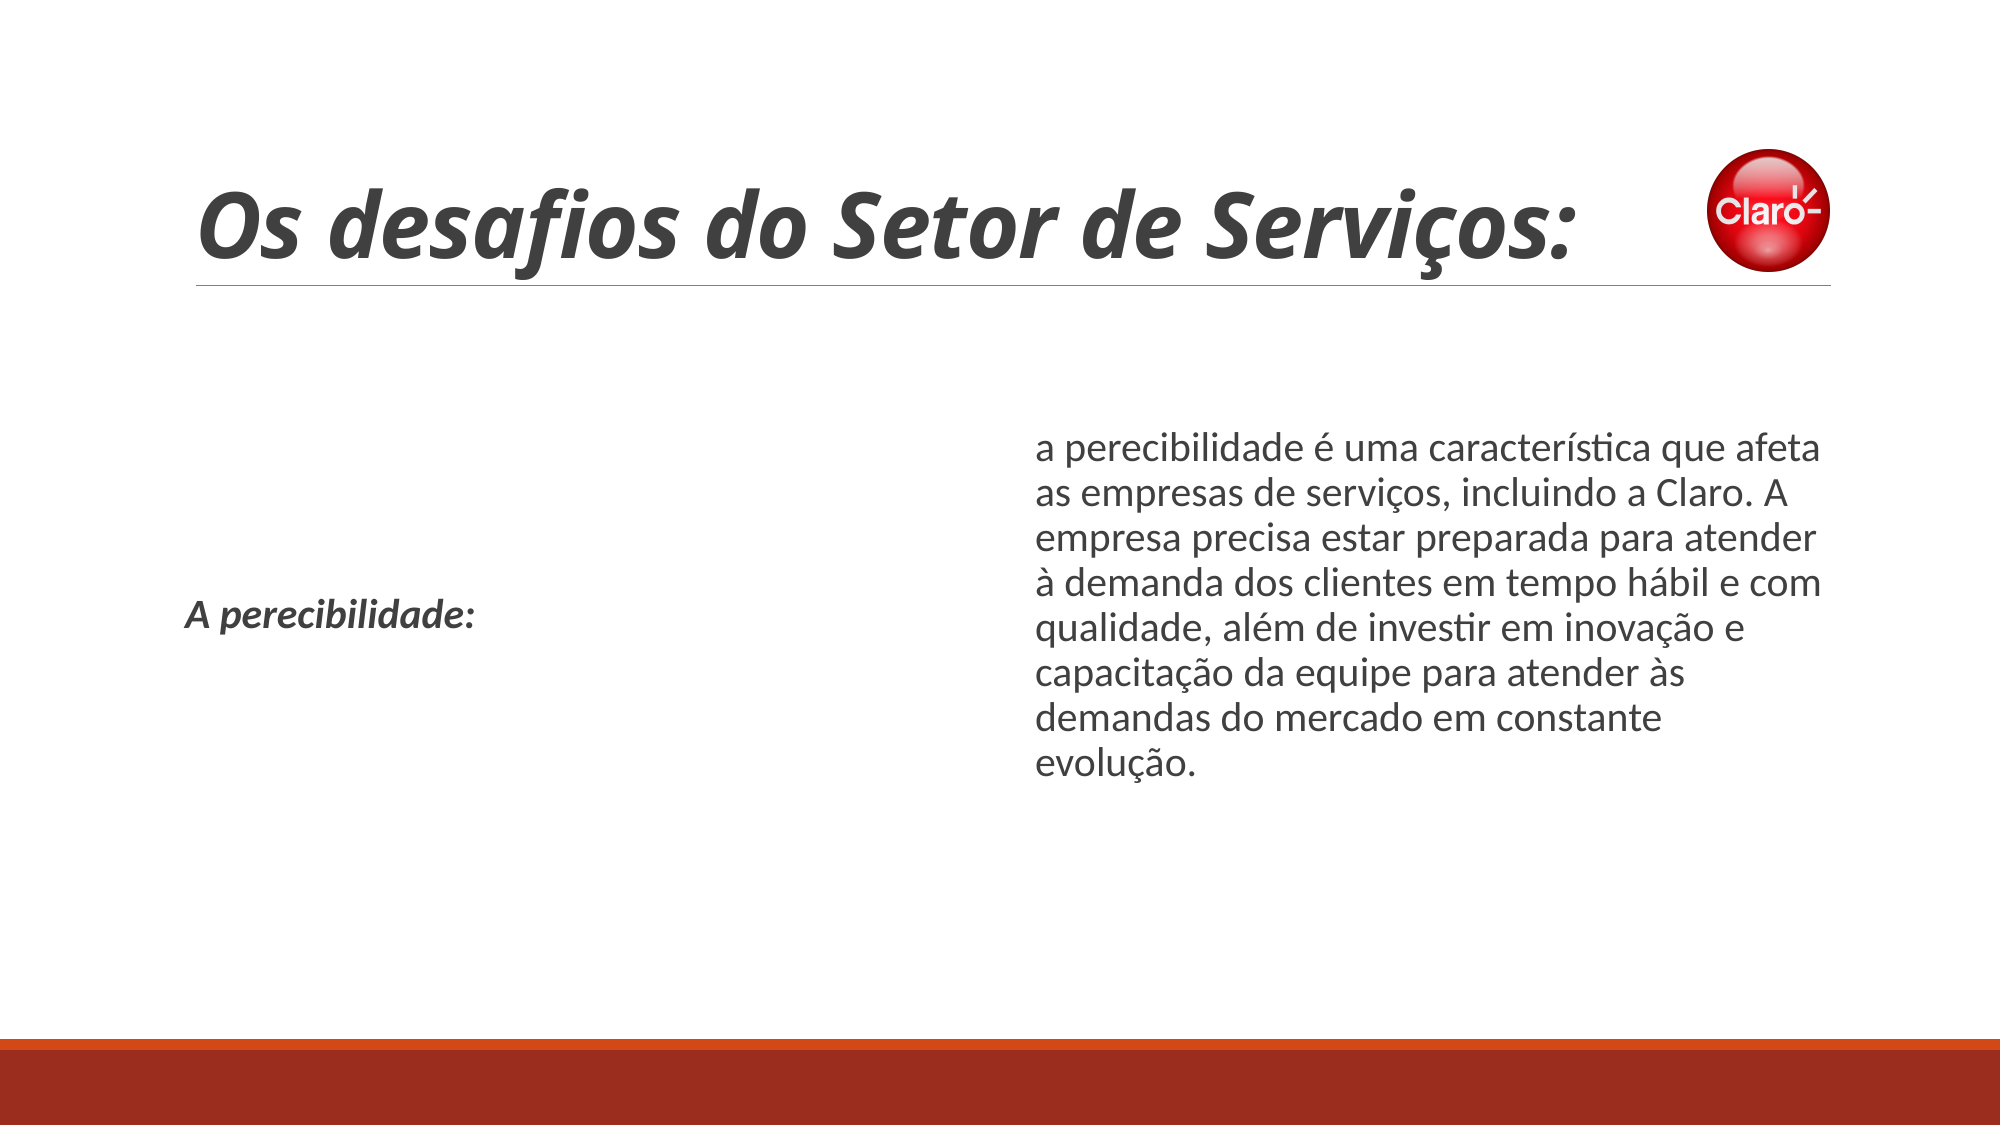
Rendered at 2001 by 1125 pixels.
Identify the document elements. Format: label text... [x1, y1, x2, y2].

list A perecibilidade: [170, 285, 980, 945]
title Os desafios do Setor de Serviços: [180, 47, 1830, 285]
list a perecibilidade é uma característica que afeta as empresas de serviços, incluindo a Claro. A empresa precisa estar preparada para atender à demanda dos clientes em tempo hábil e com qualidade, além de investir em inovação e capacitação da equipe para atender às demandas do mercado em constante evolução. [1020, 417, 1830, 1078]
